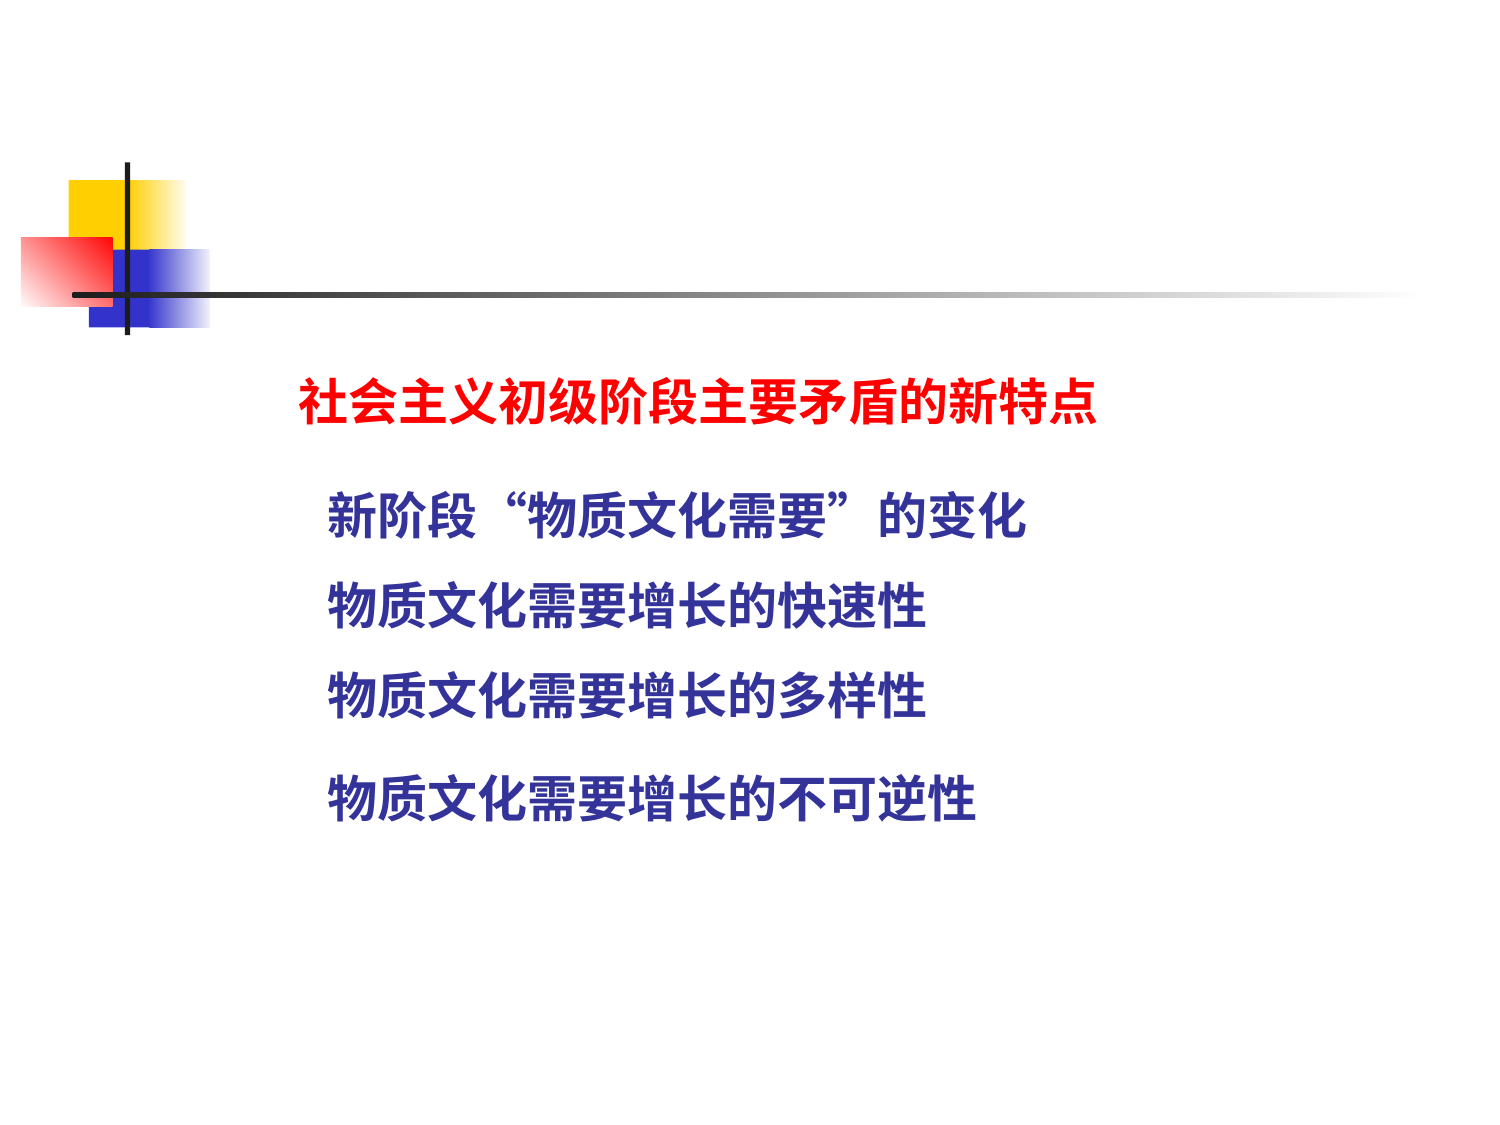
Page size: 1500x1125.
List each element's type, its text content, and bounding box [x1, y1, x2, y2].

text_box 新阶段“物质文化需要”的变化 物质文化需要增长的快速性 物质文化需要增长的多样性 物质文化需要增长的不可逆性 [312, 446, 1175, 837]
text_box 社会主义初级阶段主要矛盾的新特点 [283, 362, 1114, 438]
